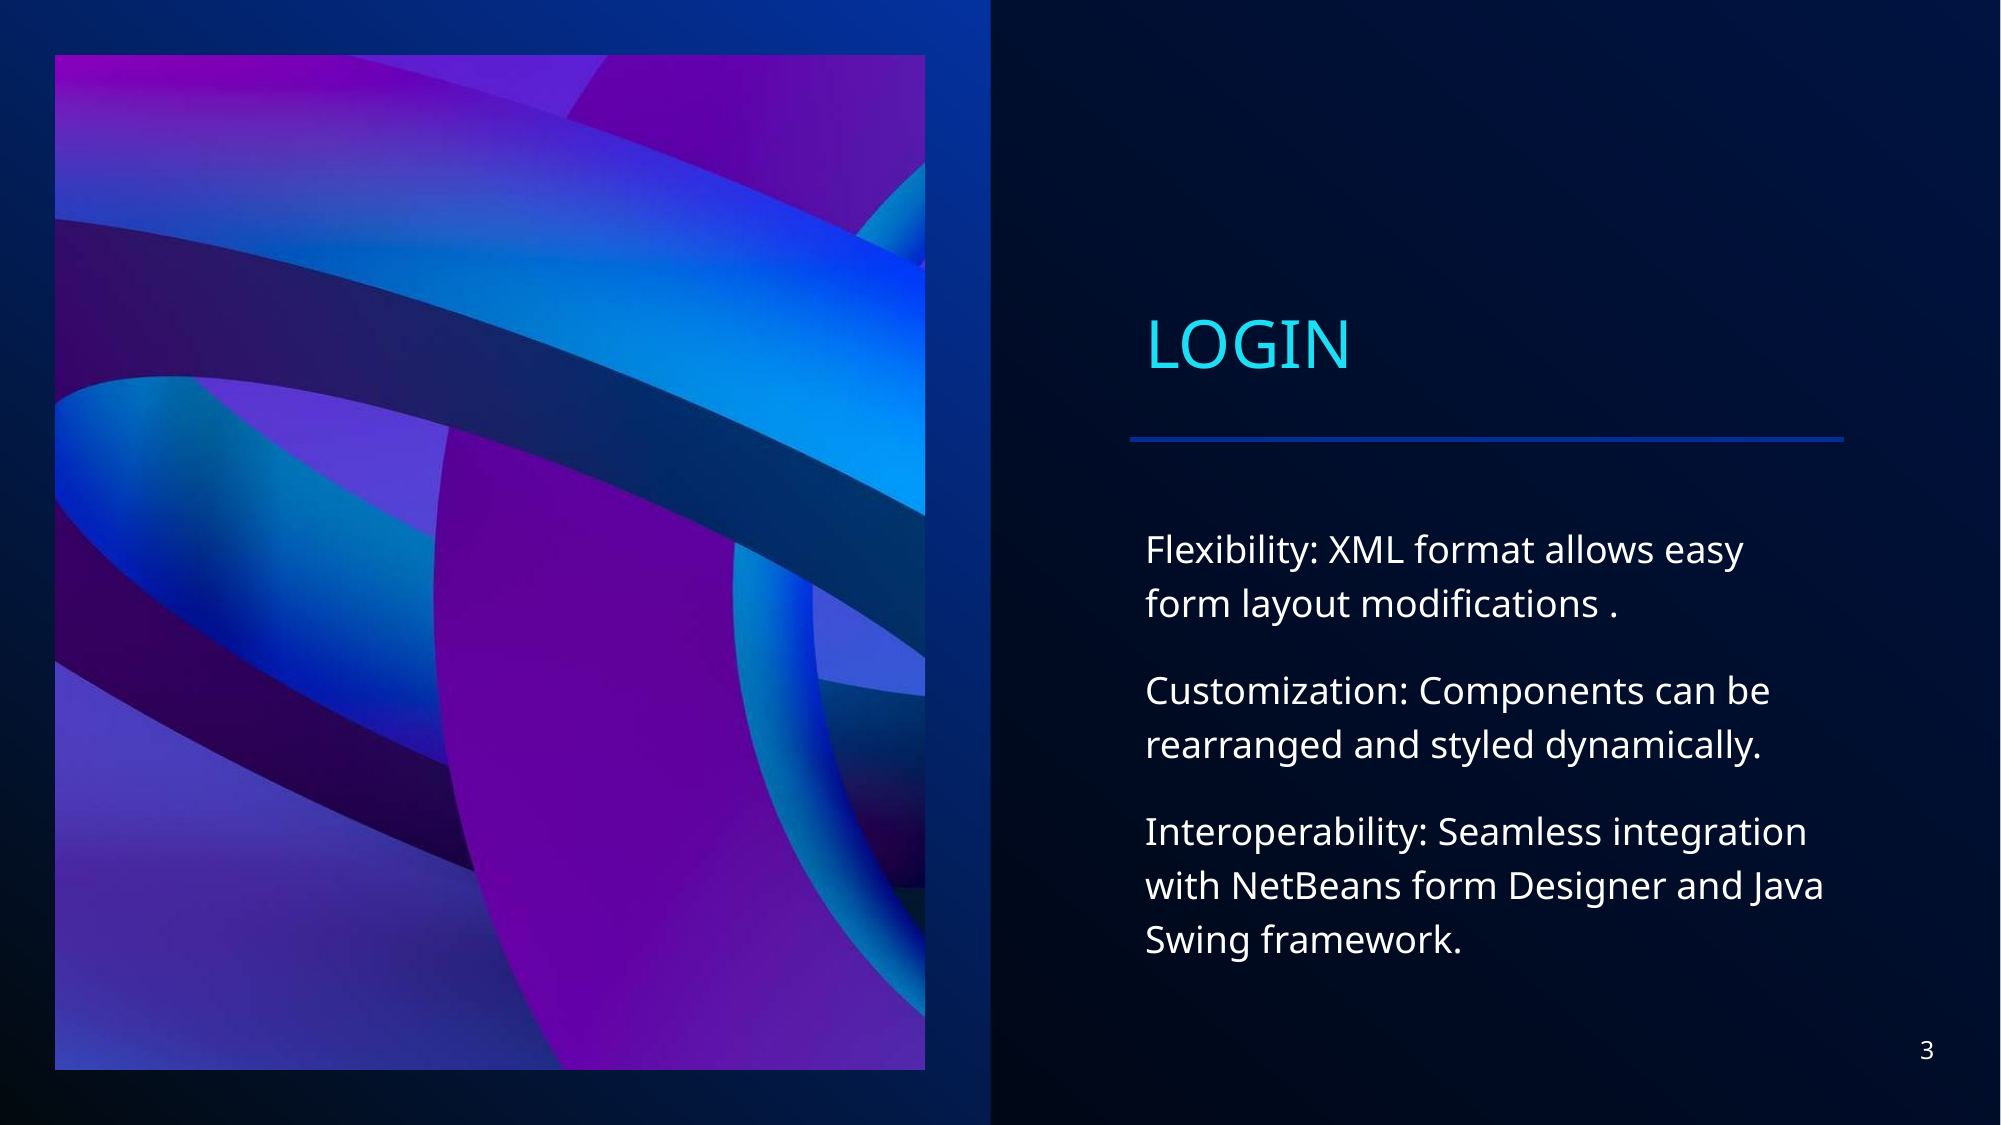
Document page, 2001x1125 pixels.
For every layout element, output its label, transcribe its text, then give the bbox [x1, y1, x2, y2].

picture [55, 55, 926, 1070]
title login [1130, 28, 1845, 390]
slide_number 3 [1499, 1021, 1950, 1082]
list Flexibility: XML format allows easy form layout modifications . Customization: Components can be rearranged and styled dynamically. Interoperability: Seamless integration with NetBeans form Designer and Java Swing framework. [1130, 509, 1848, 1005]
